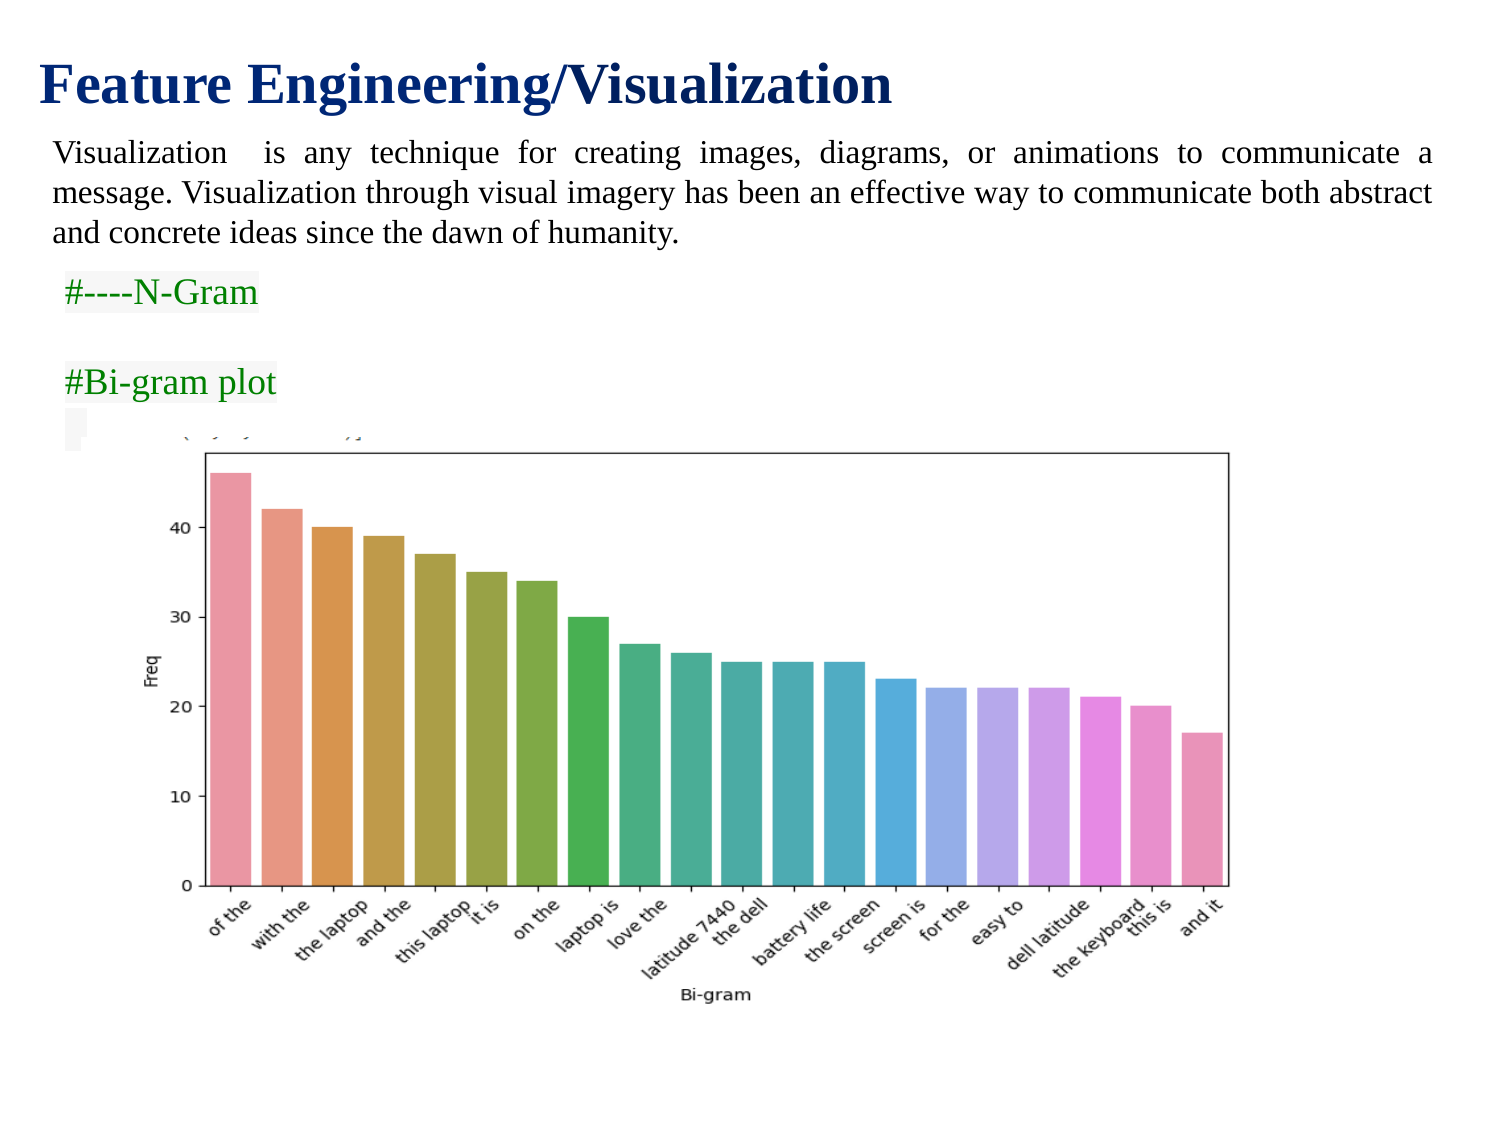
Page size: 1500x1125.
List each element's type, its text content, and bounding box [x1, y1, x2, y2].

text_box Visualization is any technique for creating images, diagrams, or animations to communicate a message. Visualization through visual imagery has been an effective way to communicate both abstract and concrete ideas since the dawn of humanity. [37, 123, 1450, 258]
text_box Feature Engineering/Visualization [24, 37, 1125, 123]
picture [80, 437, 1451, 1015]
text_box #----N-Gram #Bi-gram plot [49, 259, 1500, 455]
